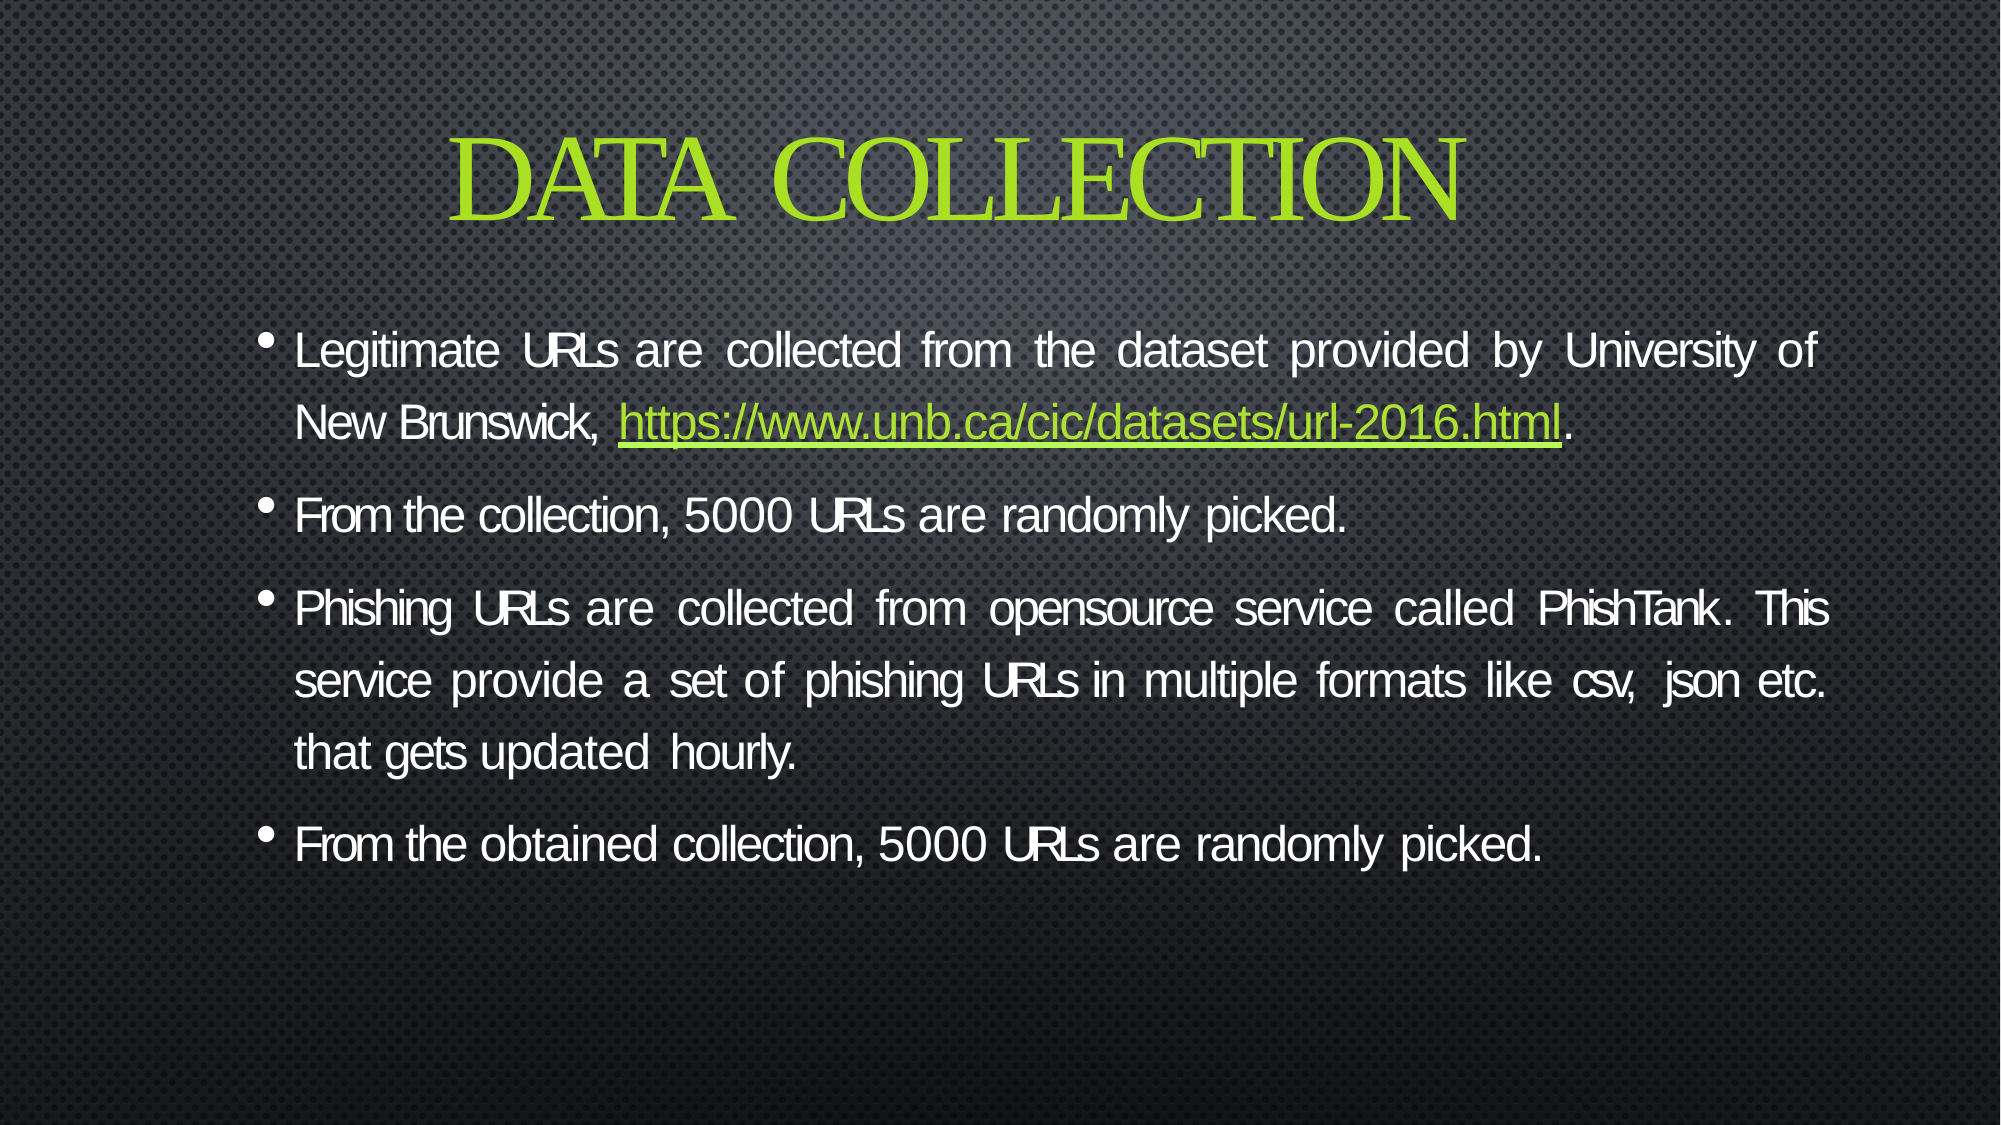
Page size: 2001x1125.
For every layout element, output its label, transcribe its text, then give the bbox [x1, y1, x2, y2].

text_box Legitimate URLs are collected from the dataset provided by University of New Brunswick, https://www.unb.ca/cic/datasets/url-2016.html. From the collection, 5000 URLs are randomly picked. Phishing URLs are collected from opensource service called PhishTank. This service provide a set of phishing URLs in multiple formats like csv, json etc. that gets updated hourly. From the obtained collection, 5000 URLs are randomly picked. [253, 303, 1843, 872]
title DATA COLLECTION [444, 74, 1556, 265]
